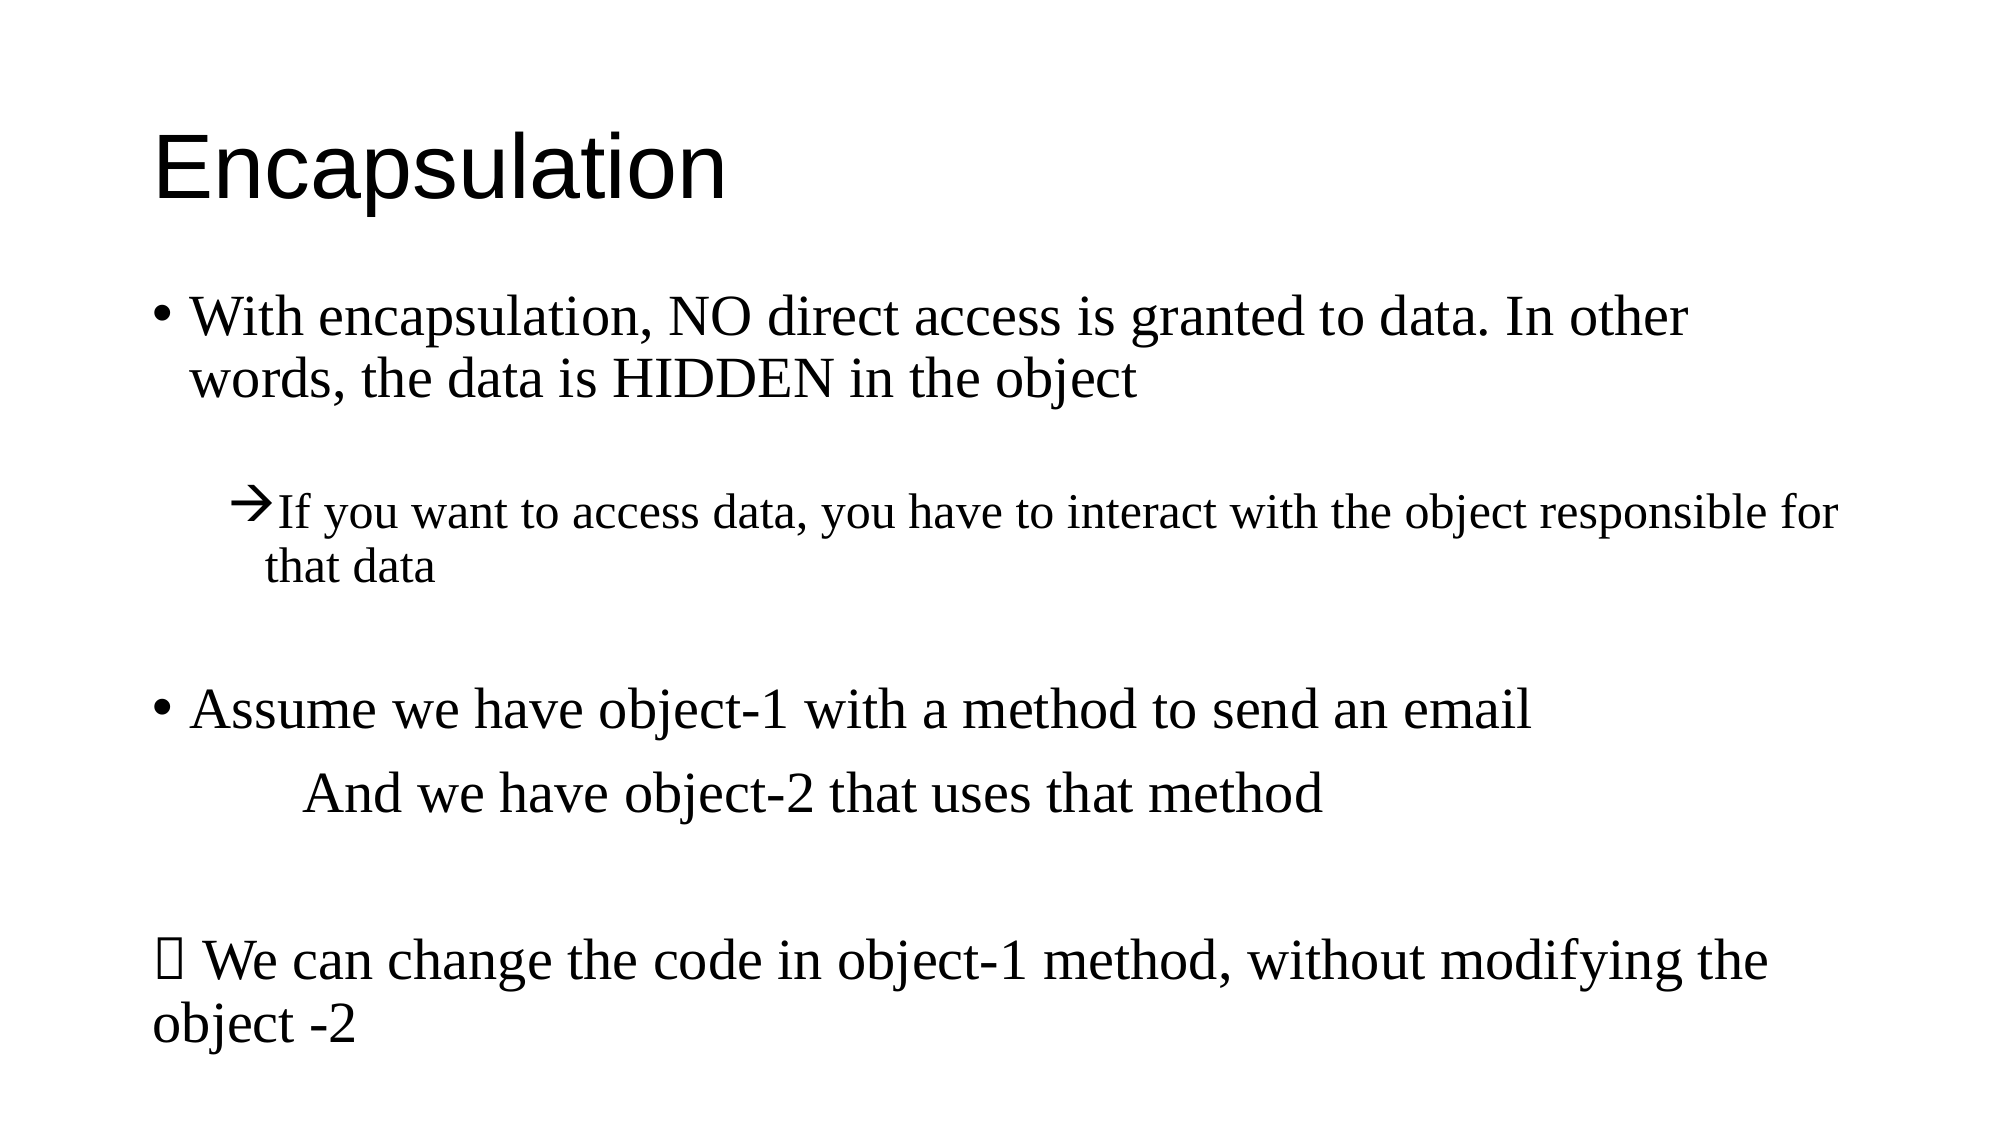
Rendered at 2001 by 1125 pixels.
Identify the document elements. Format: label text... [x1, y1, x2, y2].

title Encapsulation [137, 59, 1863, 277]
list With encapsulation, NO direct access is granted to data. In other words, the data is HIDDEN in the object If you want to access data, you have to interact with the object responsible for that data Assume we have object-1 with a method to send an email And we have object-2 that uses that method  We can change the code in object-1 method, without modifying the object -2 [137, 277, 1863, 1081]
